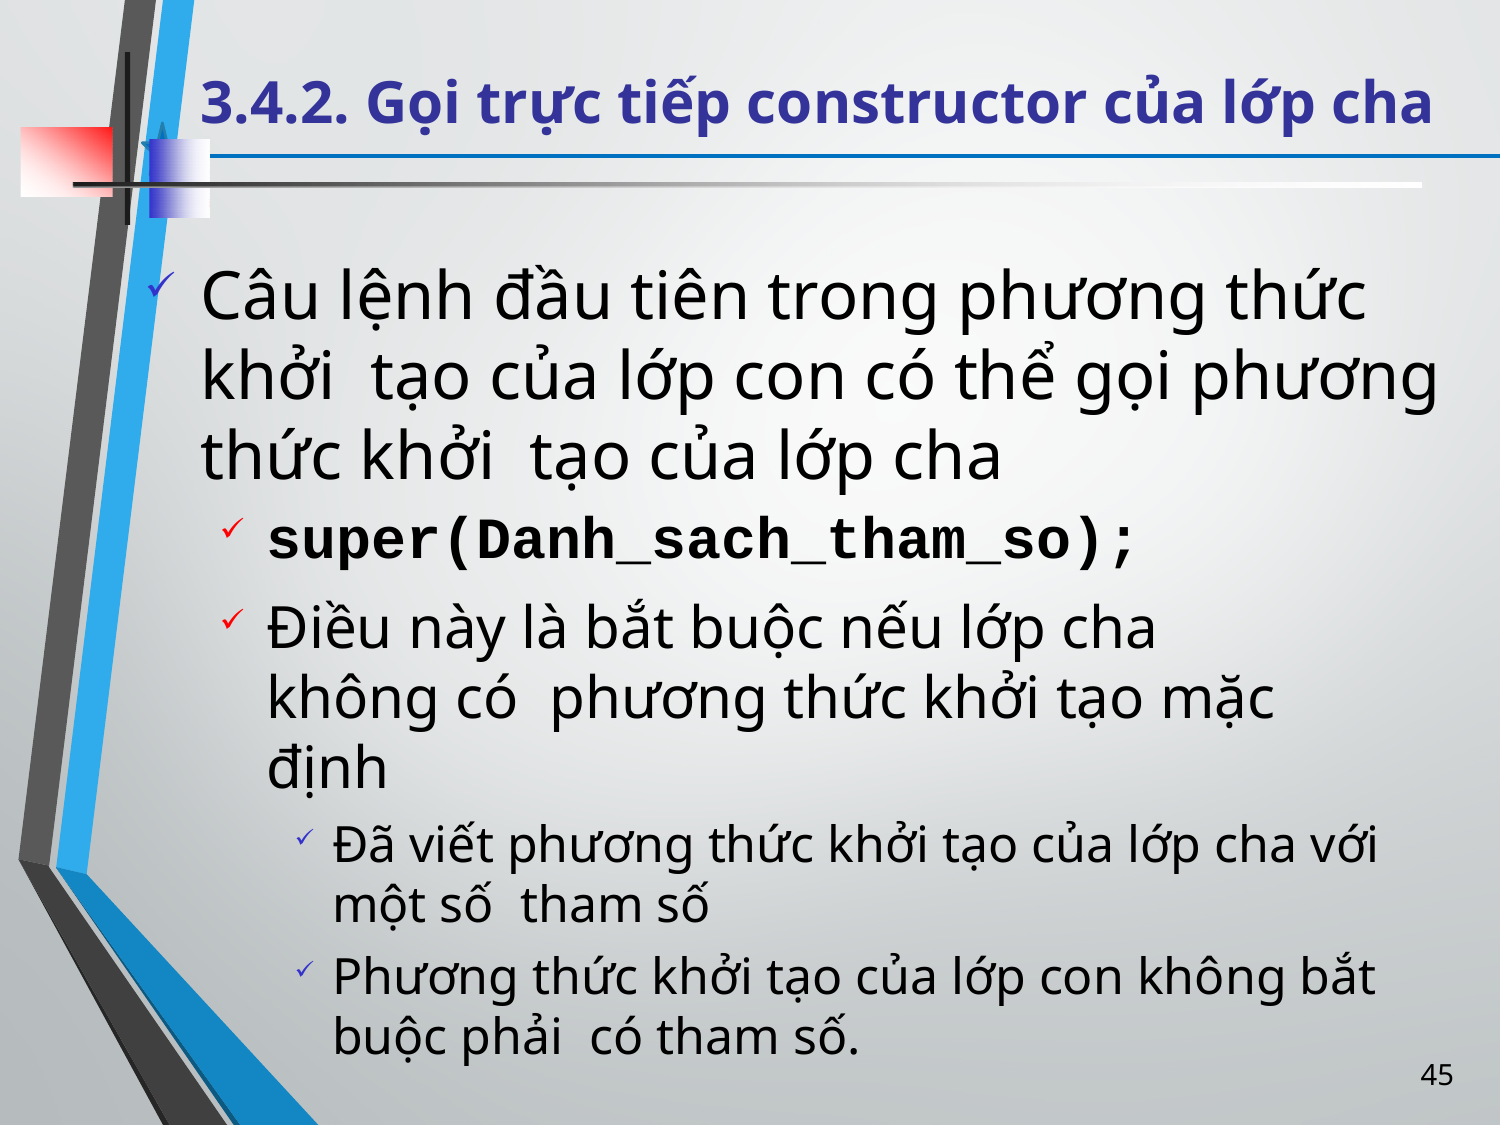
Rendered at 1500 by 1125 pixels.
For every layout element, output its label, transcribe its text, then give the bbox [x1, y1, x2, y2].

text_box 45 [1418, 1054, 1455, 1092]
text_box Câu lệnh đầu tiên trong phương thức khởi tạo của lớp con có thể gọi phương thức khởi tạo của lớp cha super(Danh_sach_tham_so); Điều này là bắt buộc nếu lớp cha không có phương thức khởi tạo mặc định Đã viết phương thức khởi tạo của lớp cha với một số tham số Phương thức khởi tạo của lớp con không bắt buộc phải có tham số. [142, 161, 1500, 1065]
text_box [20, 51, 1423, 226]
title 3.4.2. Gọi trực tiếp constructor của lớp cha [198, 4, 1480, 161]
